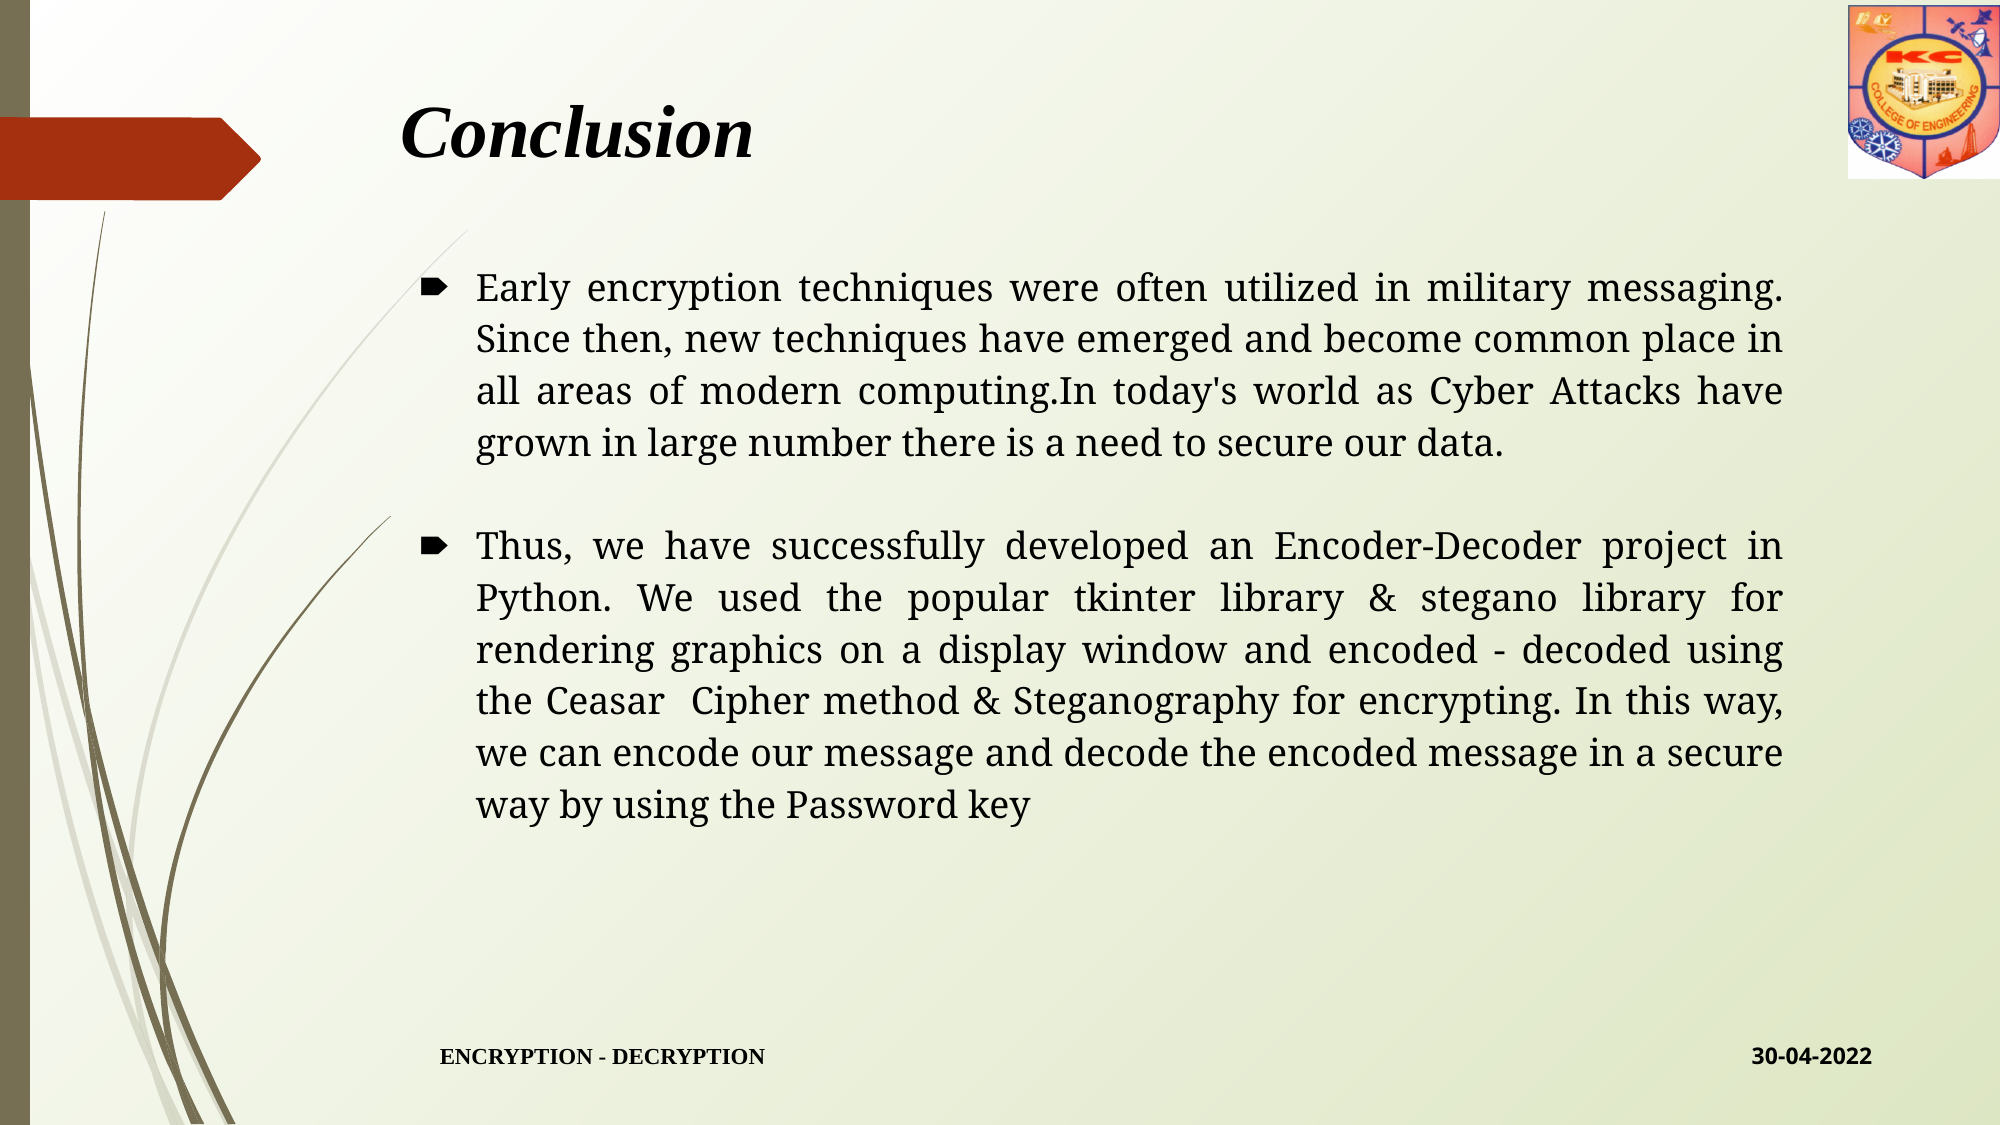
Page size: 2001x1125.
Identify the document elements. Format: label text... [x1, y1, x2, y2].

text_box Conclusion [385, 75, 973, 179]
text_box Early encryption techniques were often utilized in military messaging. Since then, new techniques have emerged and become common place in all areas of modern computing.In today's world as Cyber Attacks have grown in large number there is a need to secure our data. Thus, we have successfully developed an Encoder-Decoder project in Python. We used the popular tkinter library & stegano library for rendering graphics on a display window and encoded - decoded using the Ceasar Cipher method & Steganography for encrypting. In this way, we can encode our message and decode the encoded message in a secure way by using the Password key [385, 249, 1800, 991]
text_box ENCRYPTION - DECRYPTION [424, 1025, 1675, 1086]
text_box 30-04-2022 [1699, 1024, 1888, 1086]
picture [1847, 5, 2000, 179]
